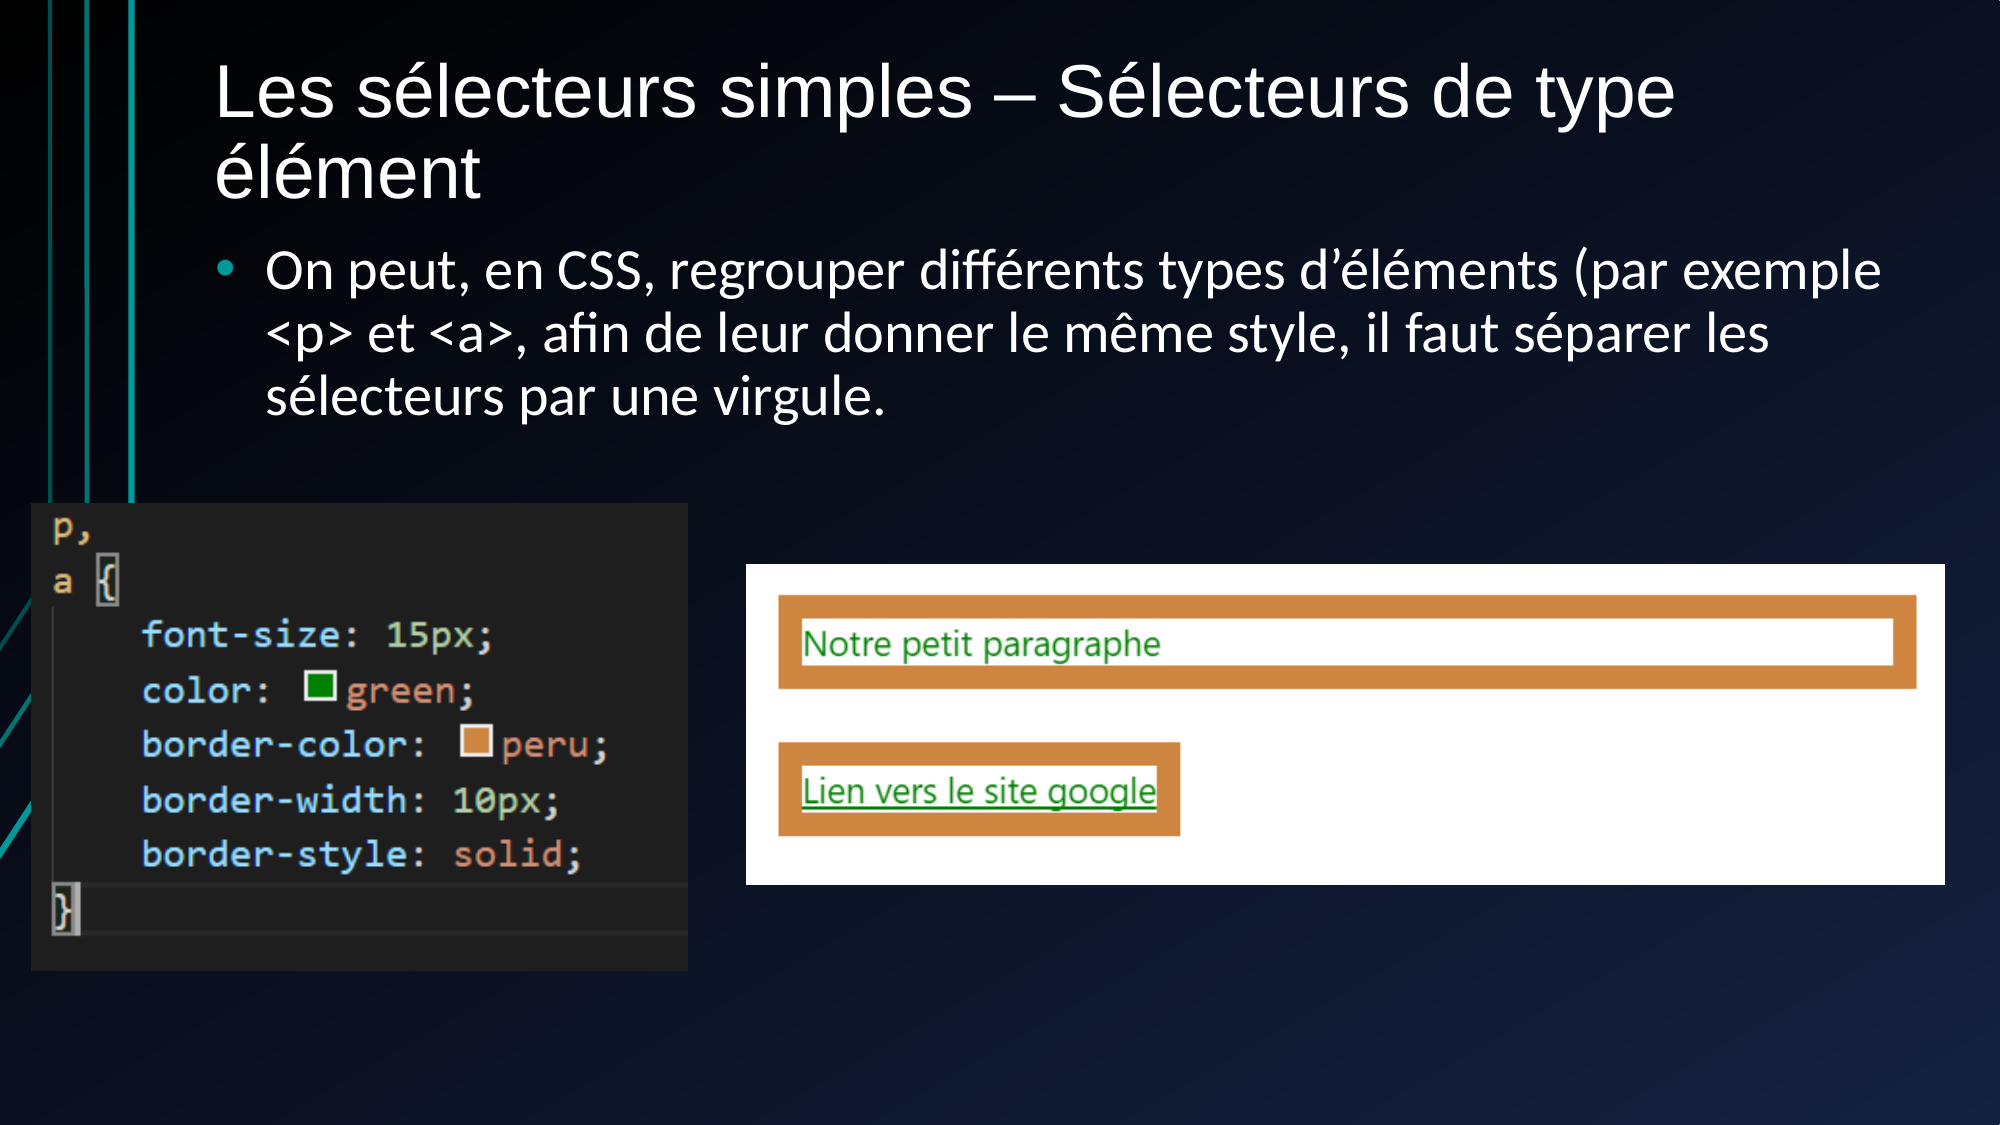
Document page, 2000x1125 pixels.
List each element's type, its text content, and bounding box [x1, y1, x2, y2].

text_box On peut, en CSS, regrouper différents types d’éléments (par exemple <p> et <a>, afin de leur donner le même style, il faut séparer les sélecteurs par une virgule. [200, 231, 1945, 799]
text_box Les sélecteurs simples – Sélecteurs de type élément [199, 45, 1900, 138]
picture [31, 503, 688, 971]
picture [746, 564, 1945, 885]
